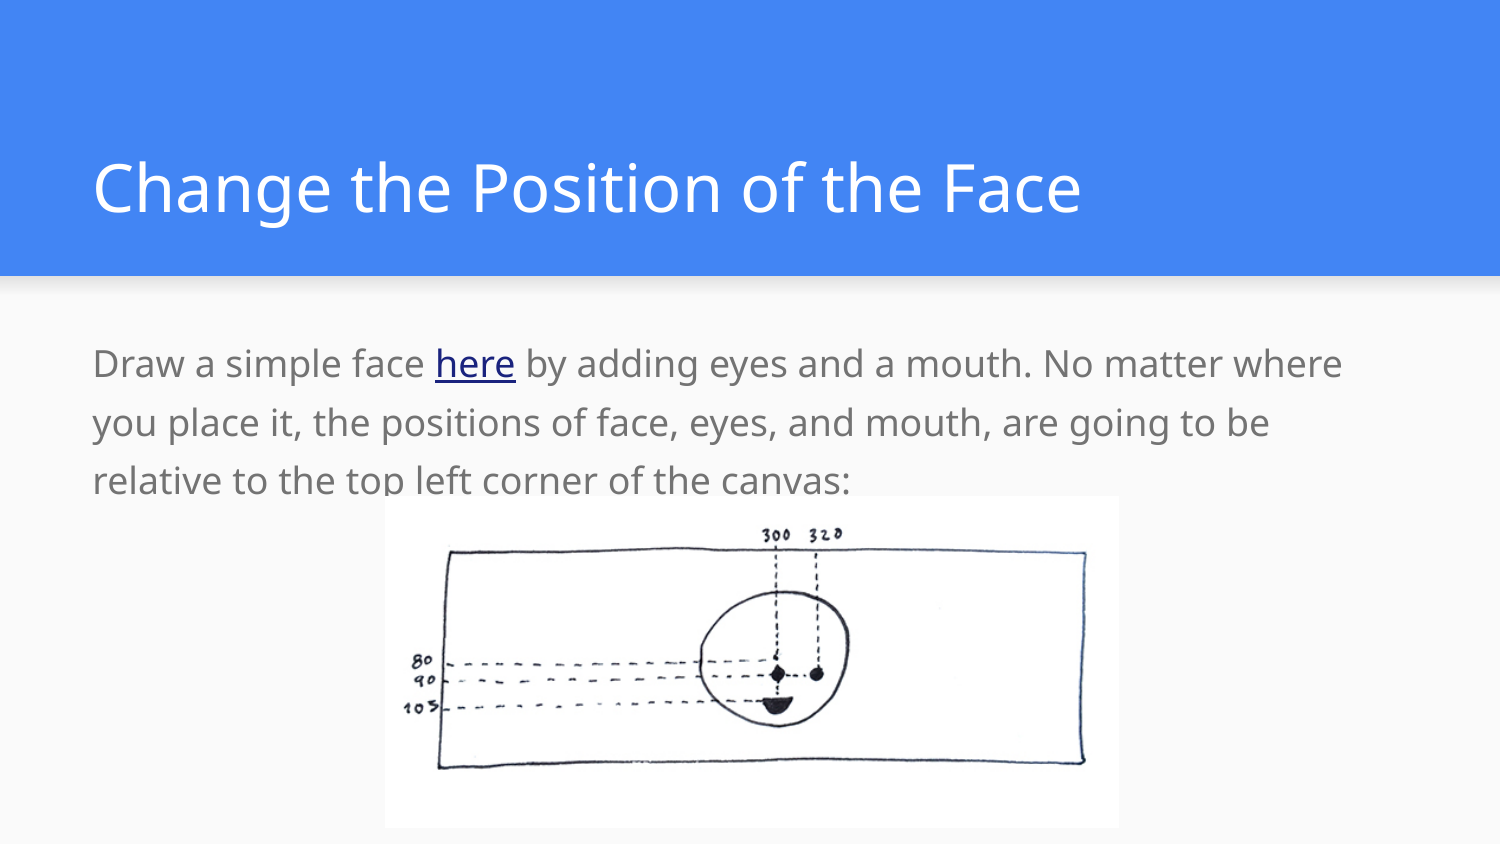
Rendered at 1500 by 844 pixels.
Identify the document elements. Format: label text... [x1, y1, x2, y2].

title Change the Position of the Face [77, 121, 1427, 248]
picture [384, 495, 1119, 828]
list Draw a simple face here by adding eyes and a mouth. No matter where you place it, the positions of face, eyes, and mouth, are going to be relative to the top left corner of the canvas: [77, 314, 1427, 760]
